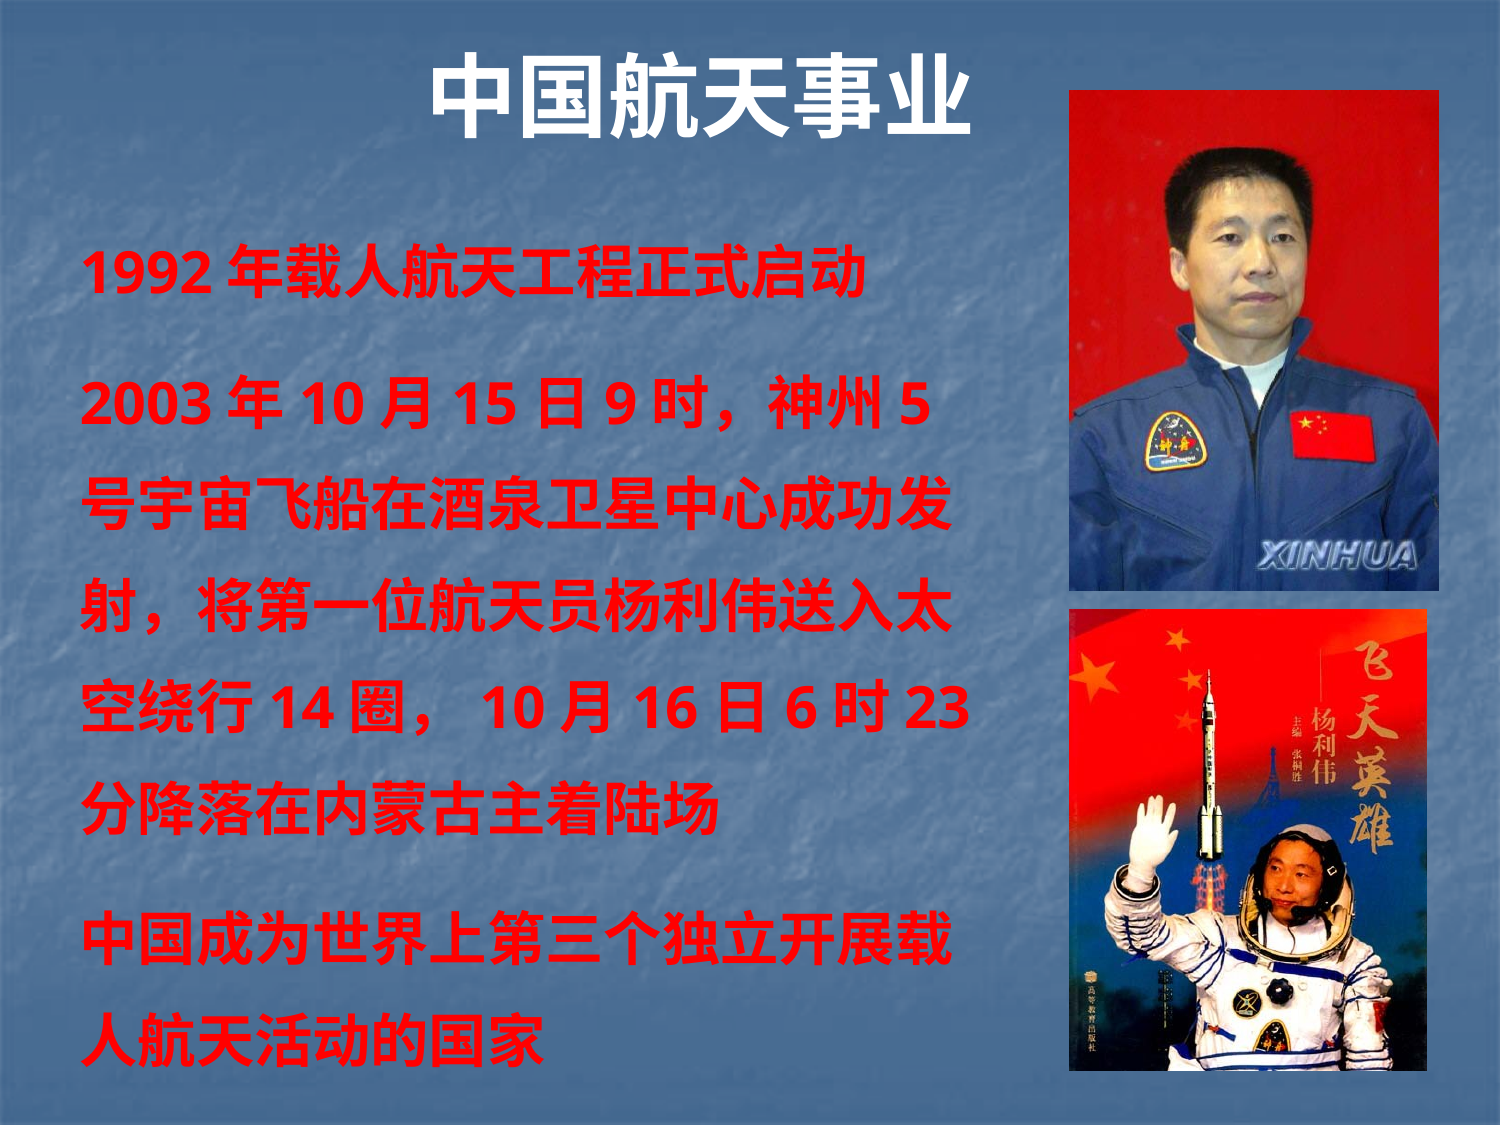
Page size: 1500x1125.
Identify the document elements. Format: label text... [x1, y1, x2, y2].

title 中国航天事业 [0, 0, 1401, 188]
picture [1068, 89, 1440, 591]
picture [1068, 609, 1427, 1071]
text_box 1992年载人航天工程正式启动 2003年10月15日9时，神州5号宇宙飞船在酒泉卫星中心成功发射，将第一位航天员杨利伟送入太空绕行14圈，10月16日6时23分降落在内蒙古主着陆场 中国成为世界上第三个独立开展载人航天活动的国家 [64, 196, 1010, 1082]
picture [1420, 913, 1427, 936]
